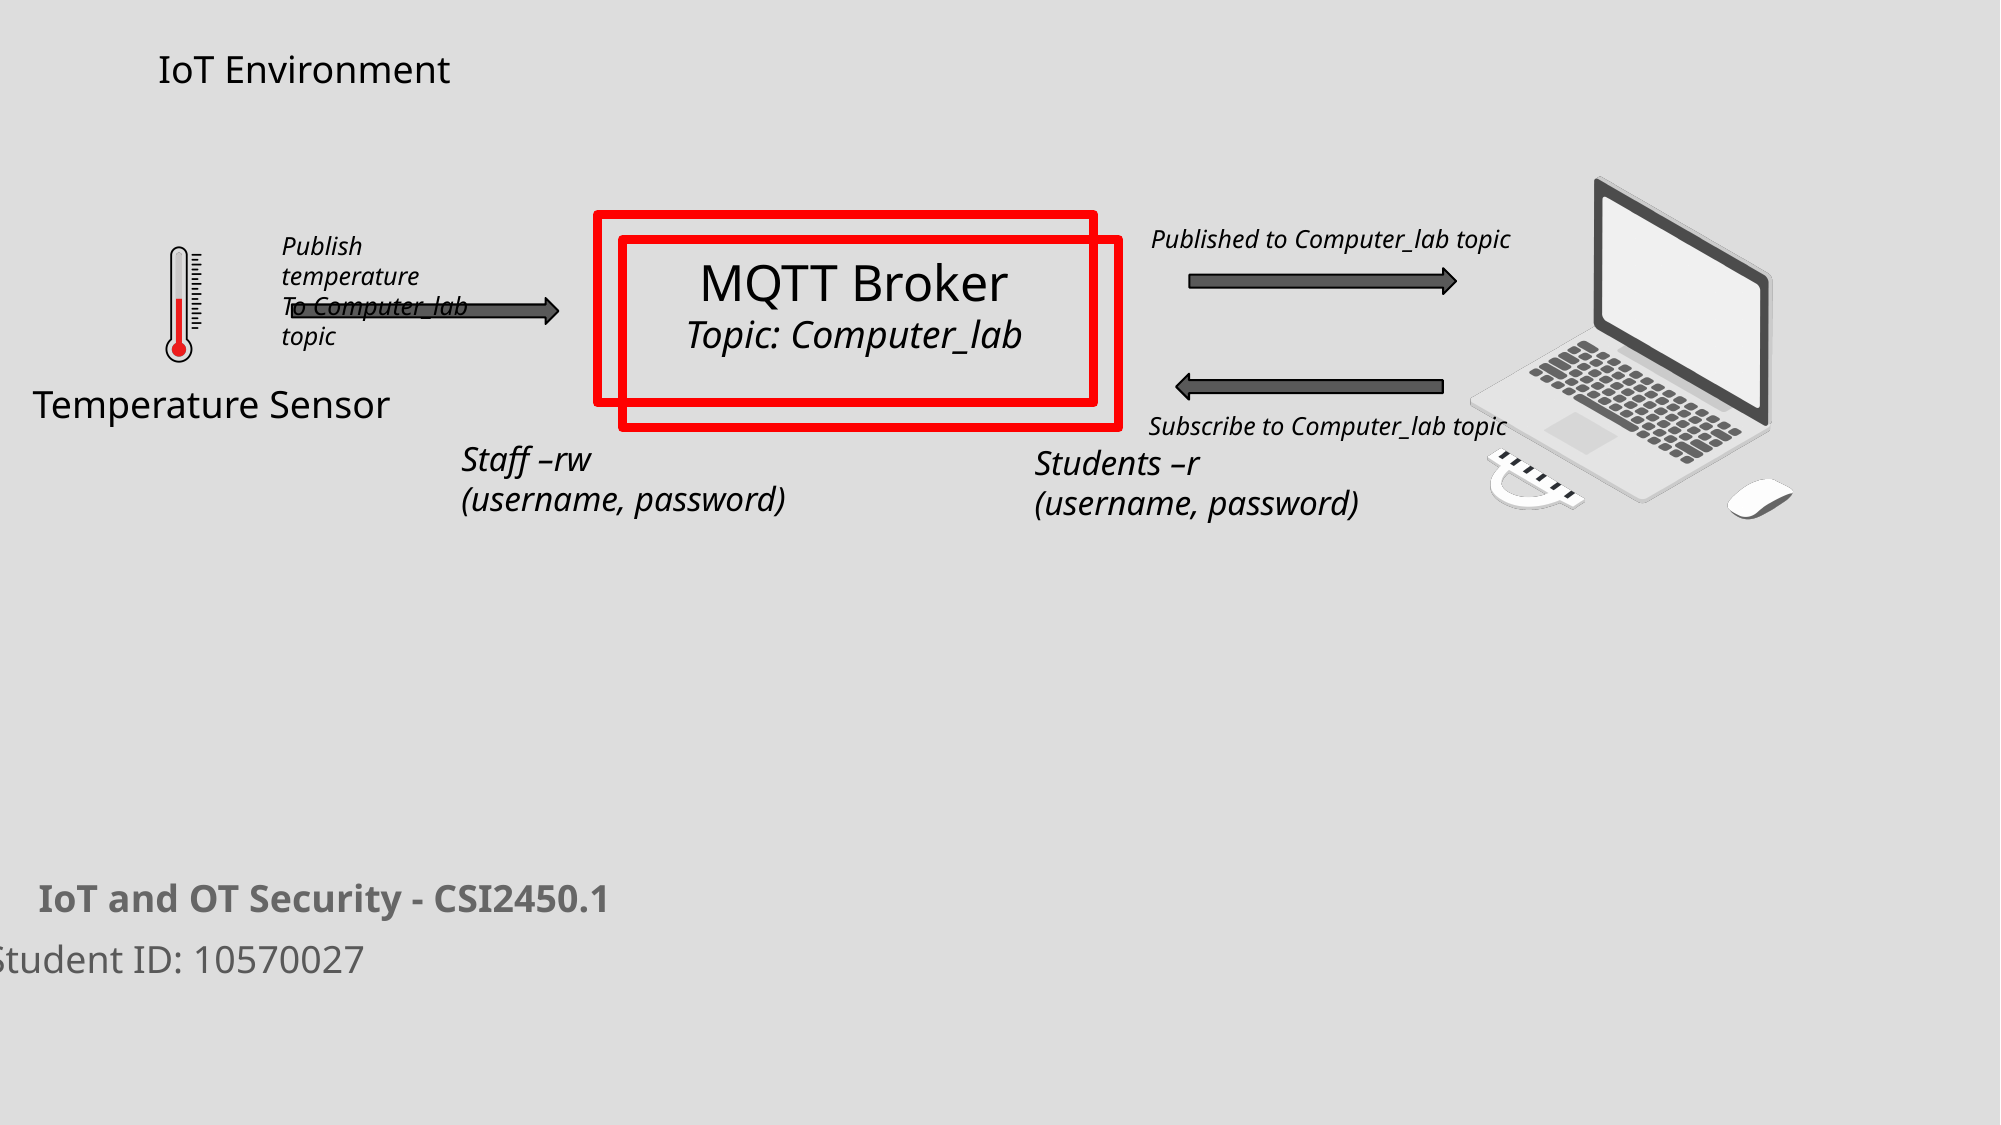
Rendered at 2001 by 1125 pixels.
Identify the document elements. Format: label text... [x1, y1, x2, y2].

text_box IoT Environment [0, 38, 1310, 99]
text_box Students –r (username, password) [1019, 434, 1375, 570]
text_box [621, 239, 1120, 429]
text_box Publish temperature To Computer_lab topic [266, 223, 521, 388]
picture [114, 235, 253, 374]
text_box [1175, 372, 1444, 401]
text_box [596, 214, 1095, 404]
text_box [521, 297, 560, 325]
text_box Published to Computer_lab topic [1129, 215, 1447, 291]
text_box Subscribe to Computer_lab topic [1133, 402, 1447, 478]
text_box IoT and OT Security - CSI2450.1 [23, 867, 2000, 928]
text_box Student ID: 10570027 [0, 928, 380, 988]
text_box Staff –rw (username, password) [446, 430, 801, 525]
picture [1447, 158, 1850, 561]
text_box Temperature Sensor [17, 373, 406, 434]
